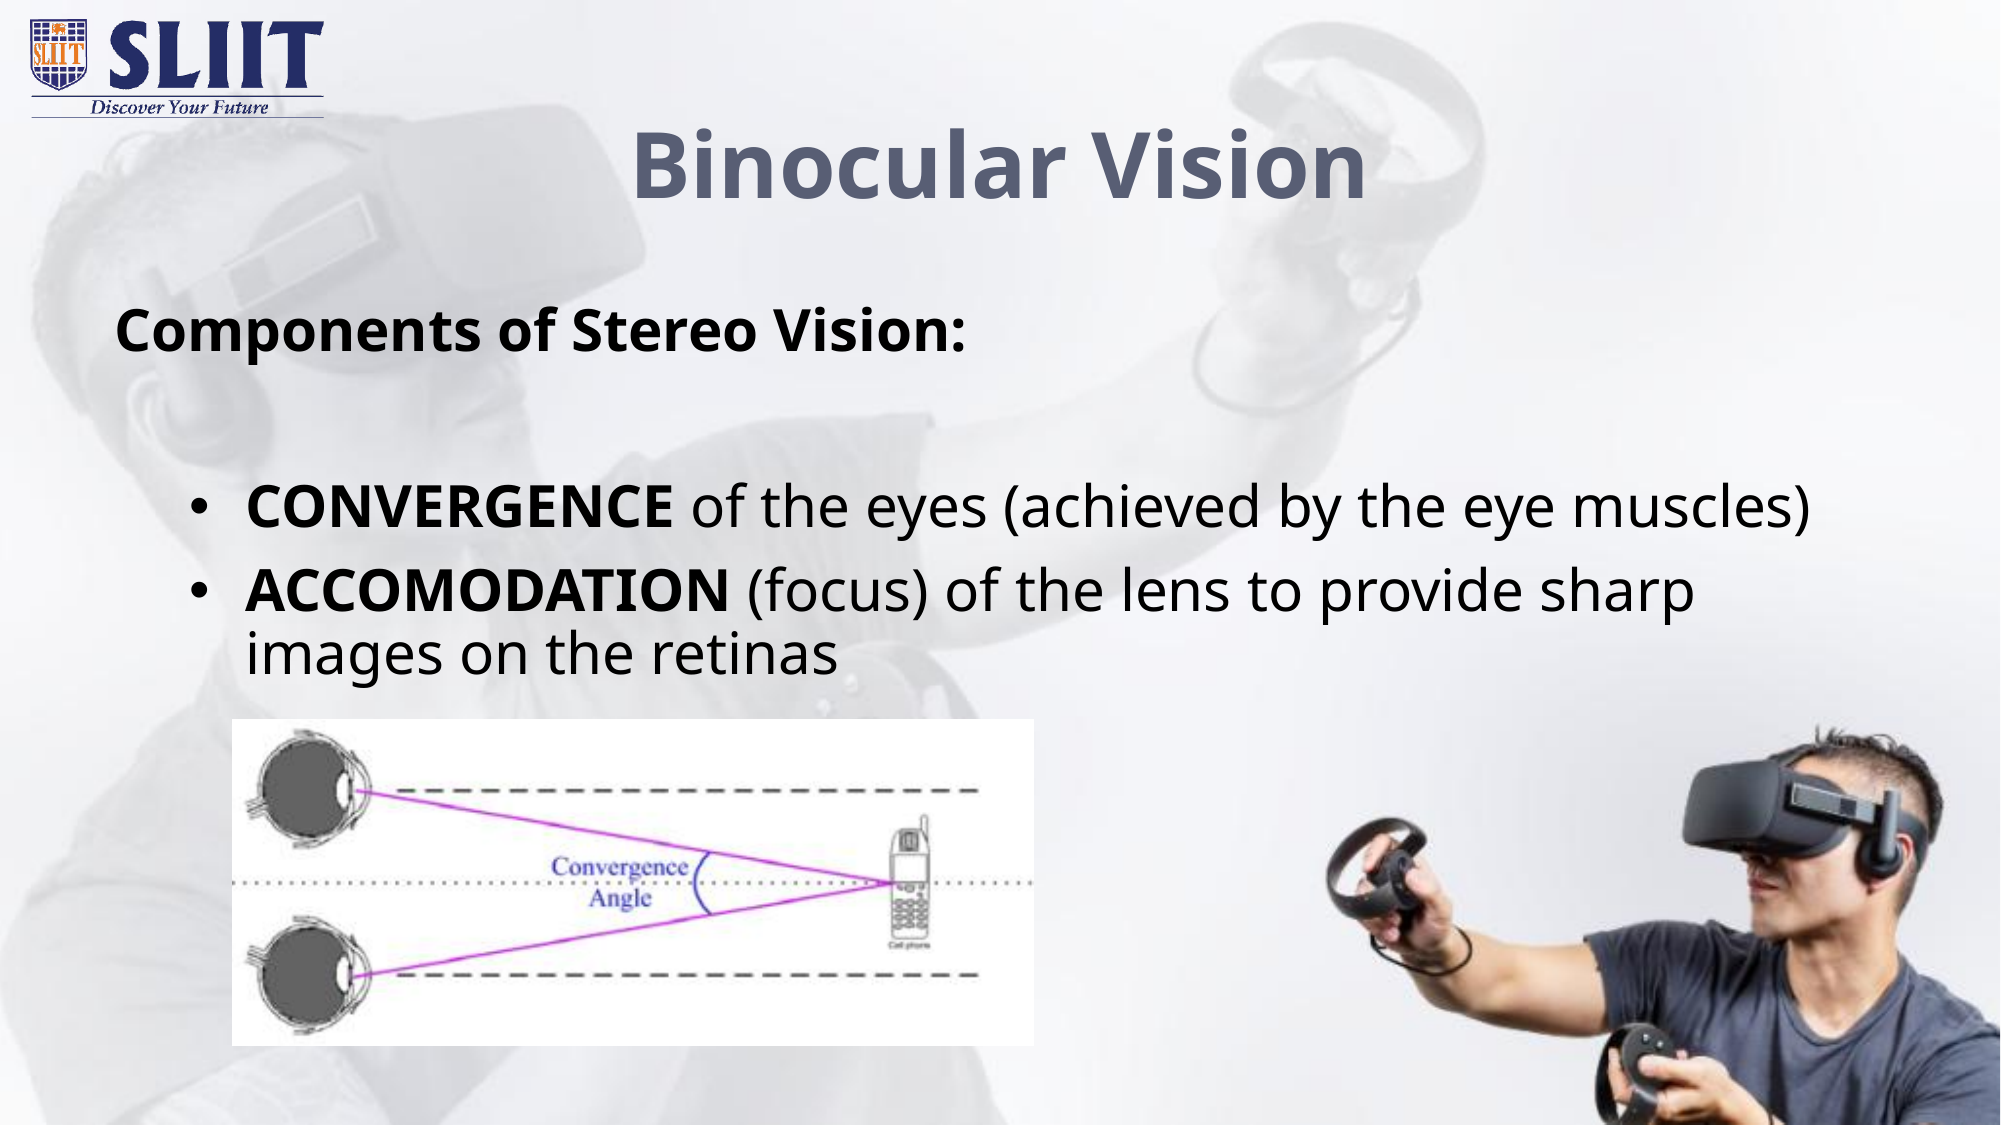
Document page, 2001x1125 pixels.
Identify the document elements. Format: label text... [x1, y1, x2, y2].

list Components of Stereo Vision: CONVERGENCE of the eyes (achieved by the eye muscles) ACCOMODATION (focus) of the lens to provide sharp images on the retinas [99, 293, 1863, 1014]
title Binocular Vision [137, 59, 1863, 278]
picture [0, 0, 2001, 1125]
